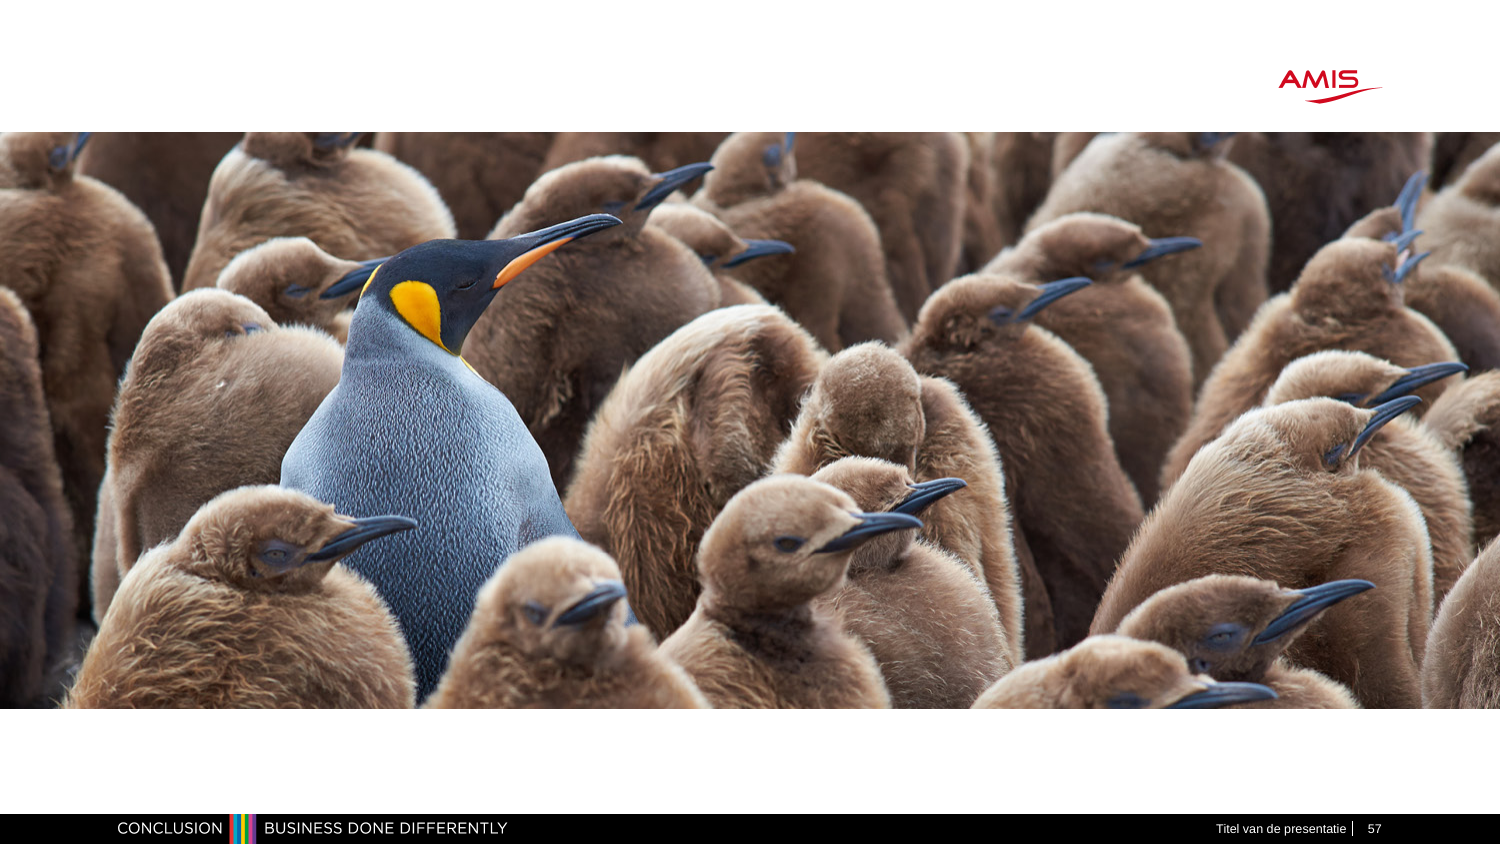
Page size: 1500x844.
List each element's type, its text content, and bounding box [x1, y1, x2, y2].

footer Titel van de presentatie [814, 820, 1347, 839]
picture [239, 814, 1500, 844]
picture [1181, 58, 1388, 106]
picture [0, 814, 236, 844]
slide_number 57 [1358, 820, 1382, 839]
picture [0, 132, 1500, 709]
